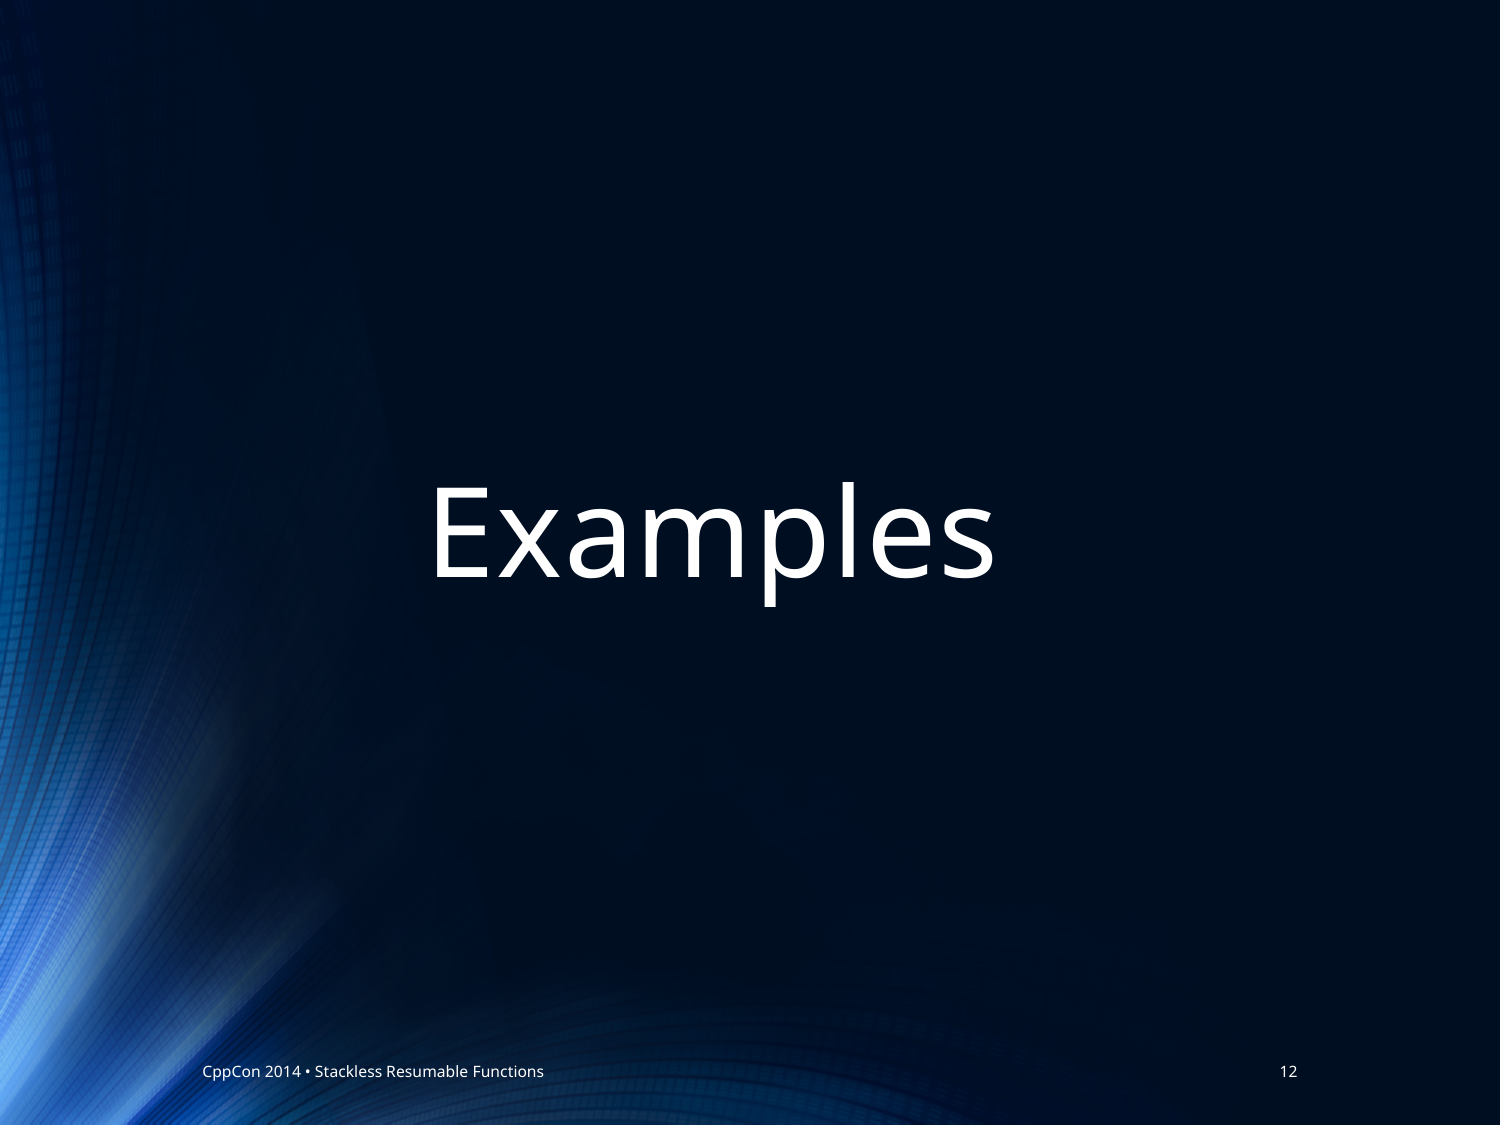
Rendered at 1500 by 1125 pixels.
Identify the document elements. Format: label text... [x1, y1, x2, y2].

footer CppCon 2014 • Stackless Resumable Functions [187, 1050, 994, 1096]
slide_number 12 [1209, 1050, 1313, 1096]
title Examples [150, 425, 1276, 650]
picture [0, 0, 1500, 1125]
